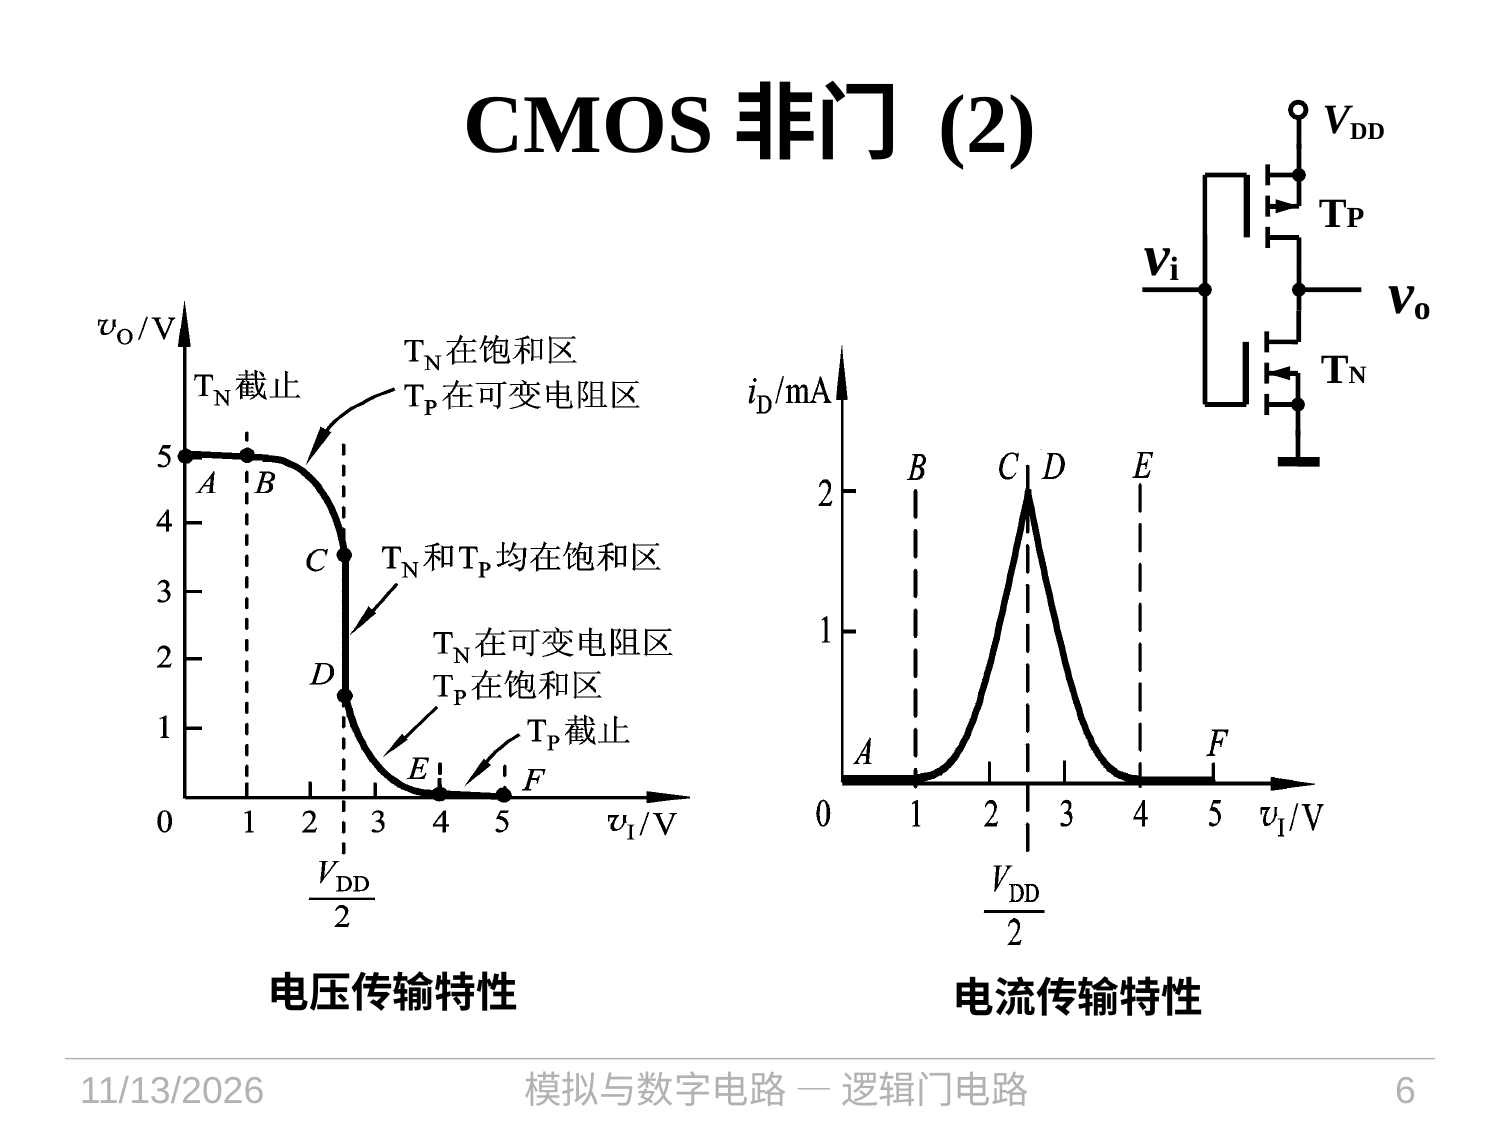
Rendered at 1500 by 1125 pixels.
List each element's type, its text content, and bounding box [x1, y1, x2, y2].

text_box 电流传输特性 [937, 967, 1219, 1029]
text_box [93, 296, 699, 947]
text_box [1127, 83, 1448, 463]
footer 模拟与数字电路 — 逻辑门电路 [373, 1058, 1179, 1125]
text_box 电压传输特性 [252, 958, 533, 1023]
title CMOS非门 (2) [75, 24, 1425, 213]
slide_number 6 [1230, 1058, 1431, 1125]
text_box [690, 318, 1377, 959]
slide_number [64, 1058, 348, 1125]
